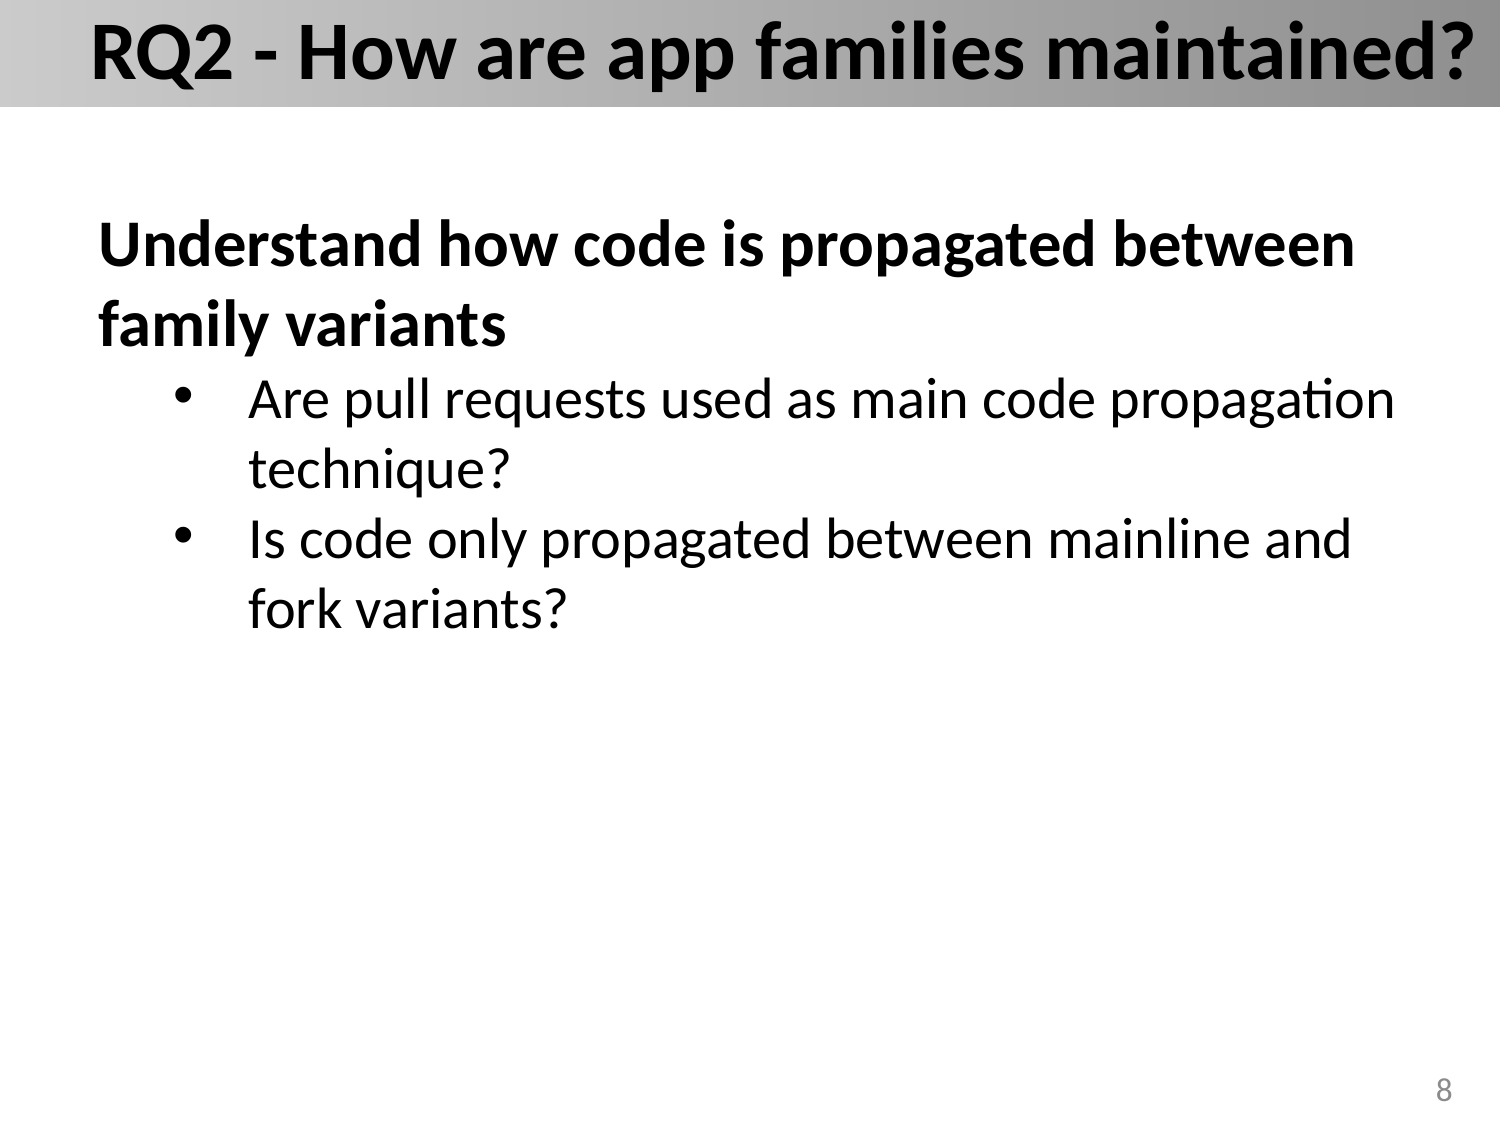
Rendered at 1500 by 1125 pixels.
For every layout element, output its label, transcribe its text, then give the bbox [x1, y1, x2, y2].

slide_number 8 [1130, 1057, 1468, 1118]
title RQ2 - How are app families maintained? [0, 0, 1500, 107]
text_box Understand how code is propagated between family variants Are pull requests used as main code propagation technique? Is code only propagated between mainline and fork variants? [8, 192, 1467, 648]
